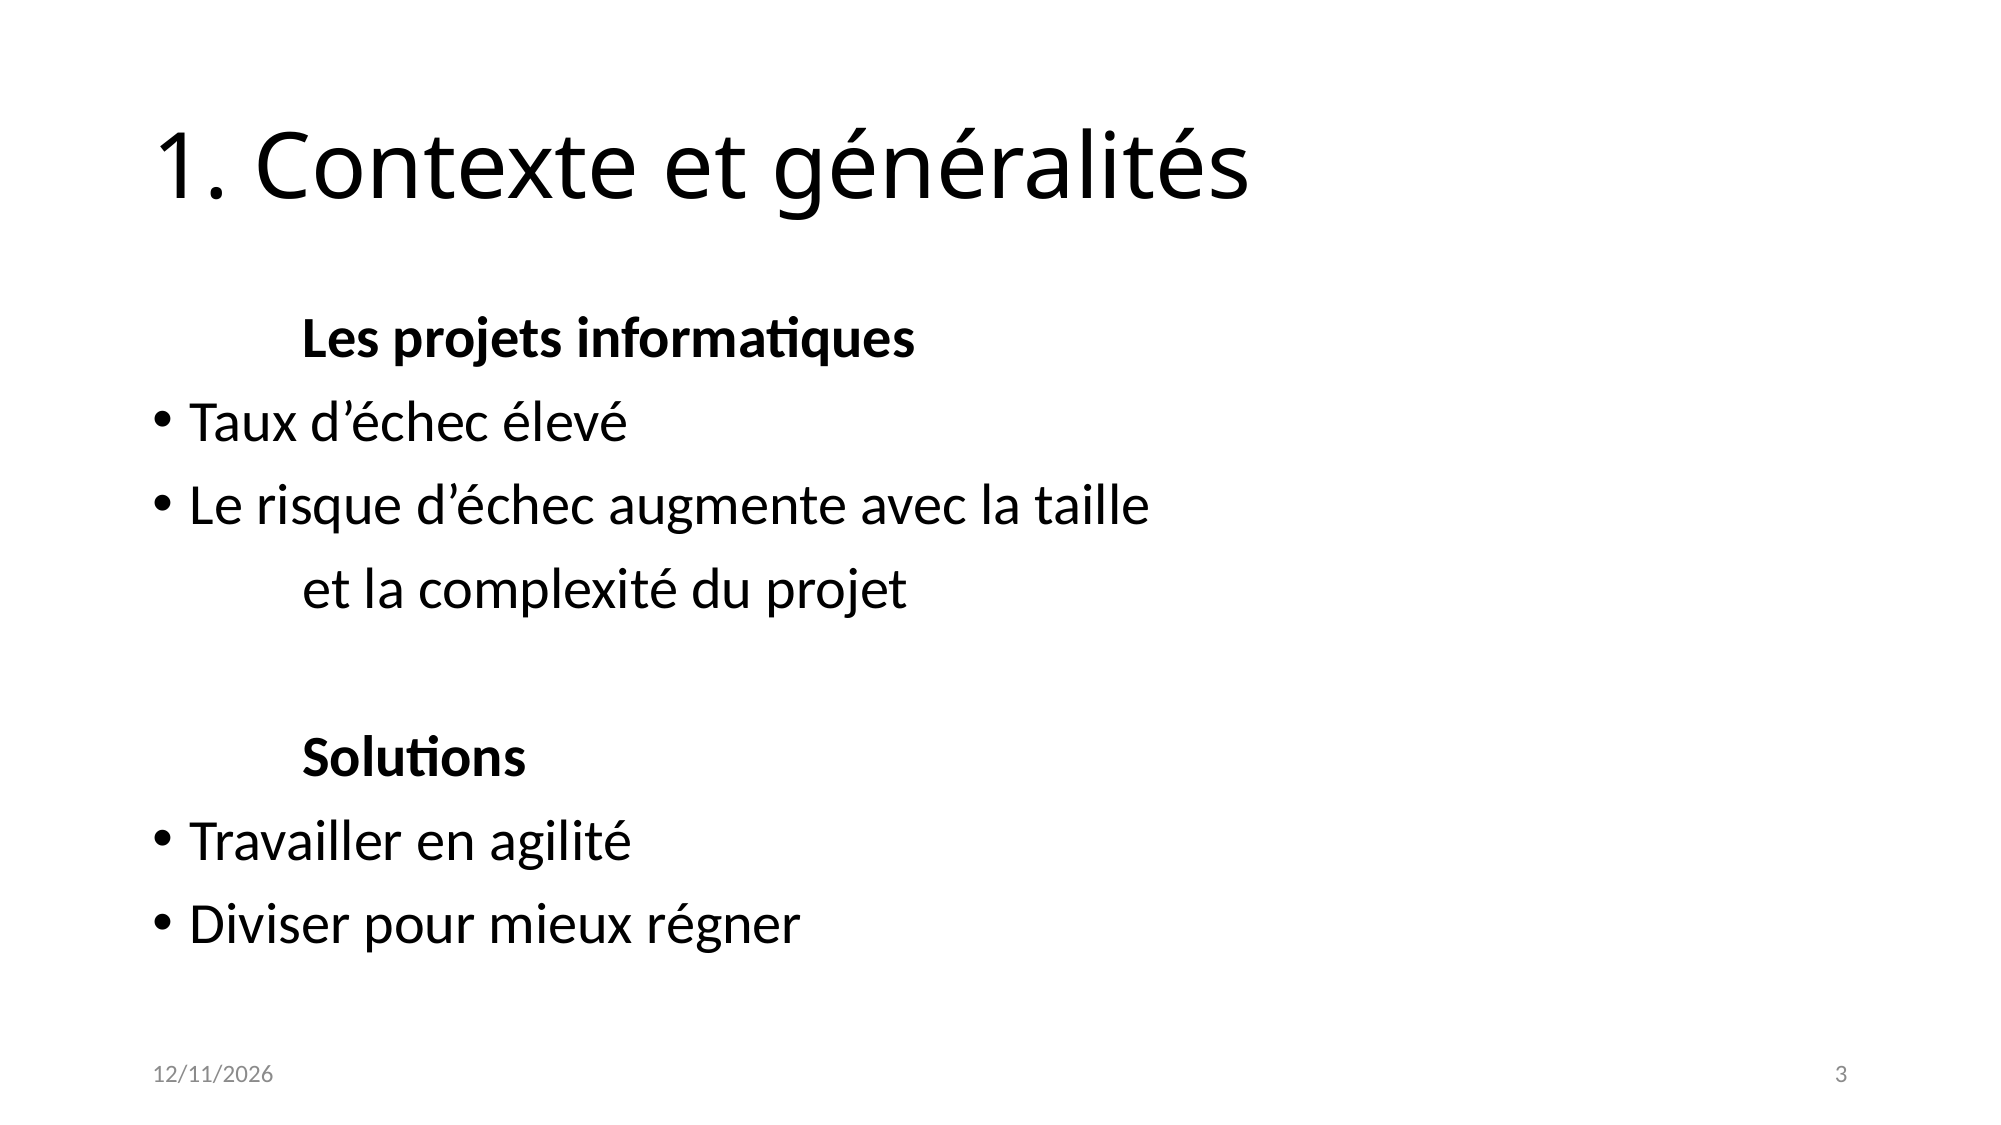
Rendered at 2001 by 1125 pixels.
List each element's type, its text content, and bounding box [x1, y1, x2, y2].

slide_number 3 [1412, 1042, 1863, 1103]
list Les projets informatiques Taux d’échec élevé Le risque d’échec augmente avec la taille et la complexité du projet Solutions Travailler en agilité Diviser pour mieux régner [137, 299, 1863, 1014]
title 1. Contexte et généralités [137, 59, 1863, 278]
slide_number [137, 1042, 588, 1103]
